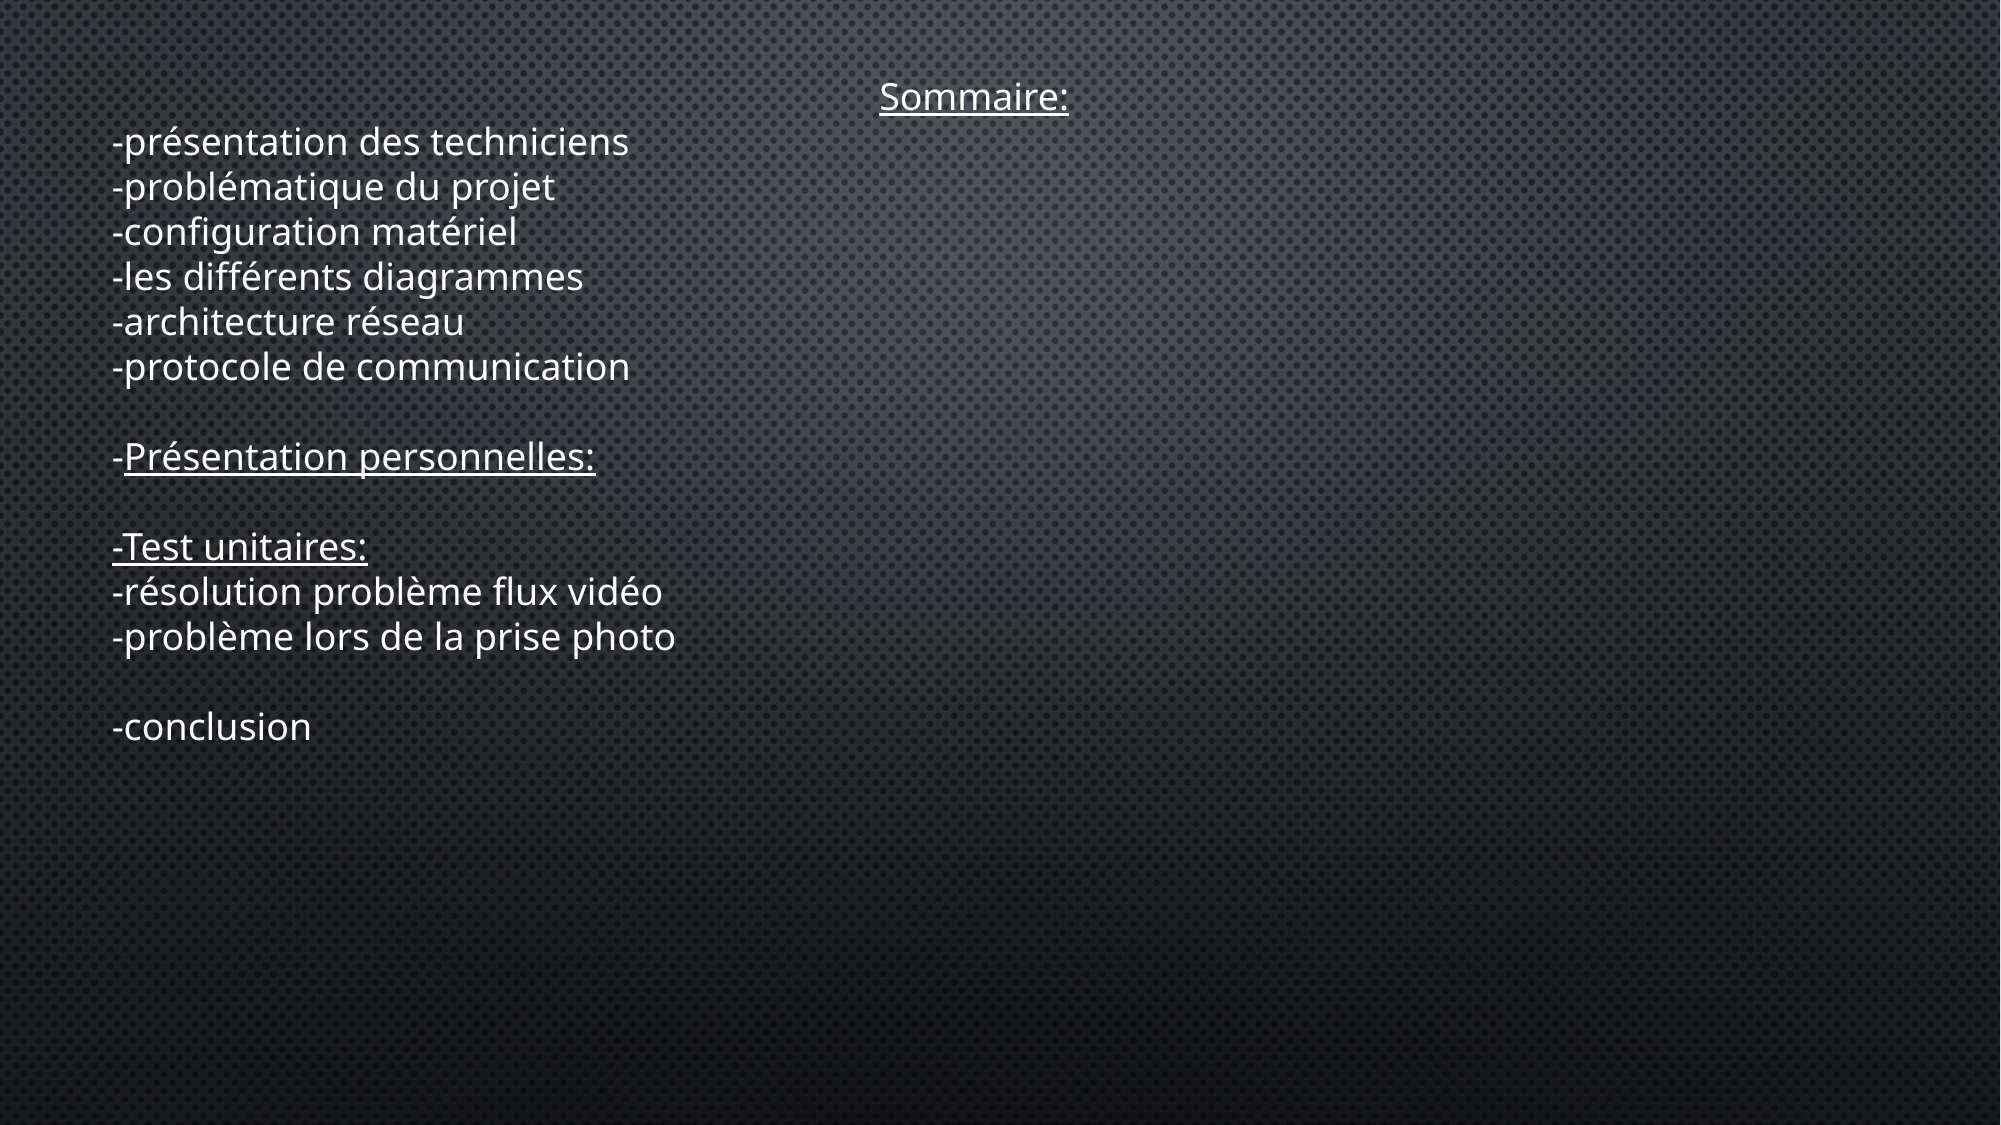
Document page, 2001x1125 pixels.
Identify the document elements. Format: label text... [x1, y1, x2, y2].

text_box Sommaire: -présentation des techniciens -problématique du projet -configuration matériel -les différents diagrammes -architecture réseau -protocole de communication -Présentation personnelles: -Test unitaires: -résolution problème flux vidéo -problème lors de la prise photo -conclusion [97, 65, 1852, 981]
